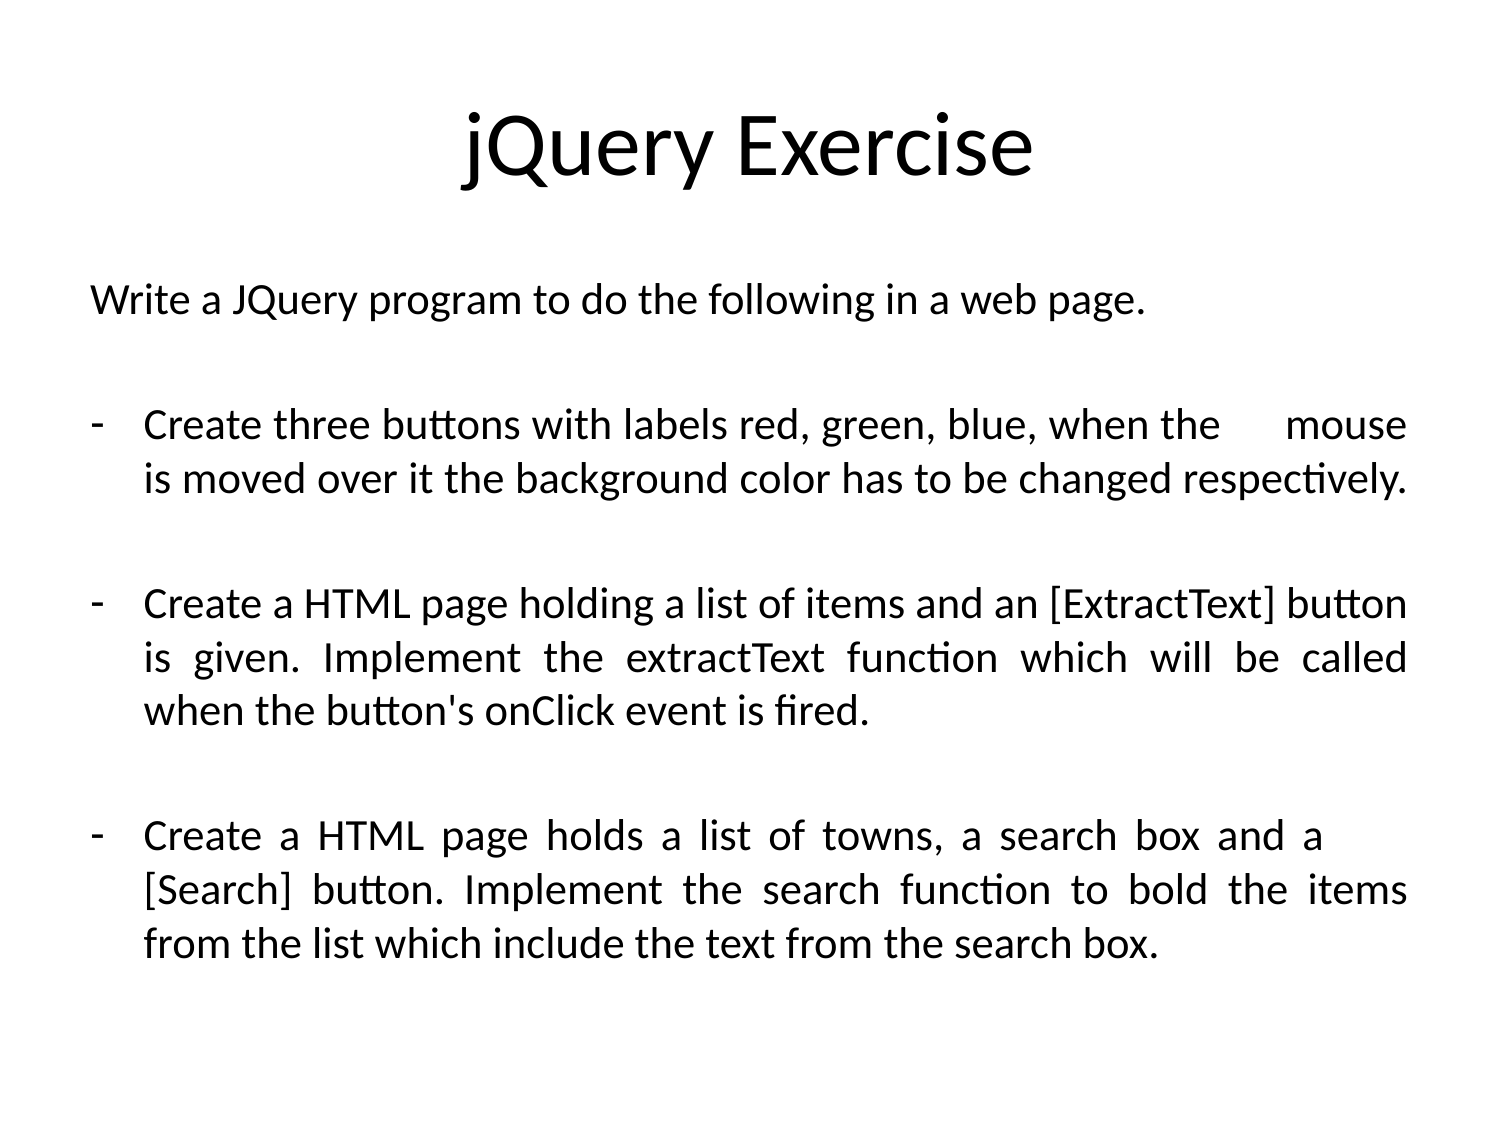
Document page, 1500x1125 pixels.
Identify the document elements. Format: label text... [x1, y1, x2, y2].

title jQuery Exercise [75, 45, 1425, 233]
list Write a JQuery program to do the following in a web page. Create three buttons with labels red, green, blue, when the mouse is moved over it the background color has to be changed respectively. Create a HTML page holding a list of items and an [ExtractText] button is given. Implement the extractText function which will be called when the button's onClick event is fired. Create a HTML page holds a list of towns, a search box and a [Search] button. Implement the search function to bold the items from the list which include the text from the search box. [75, 262, 1425, 1005]
